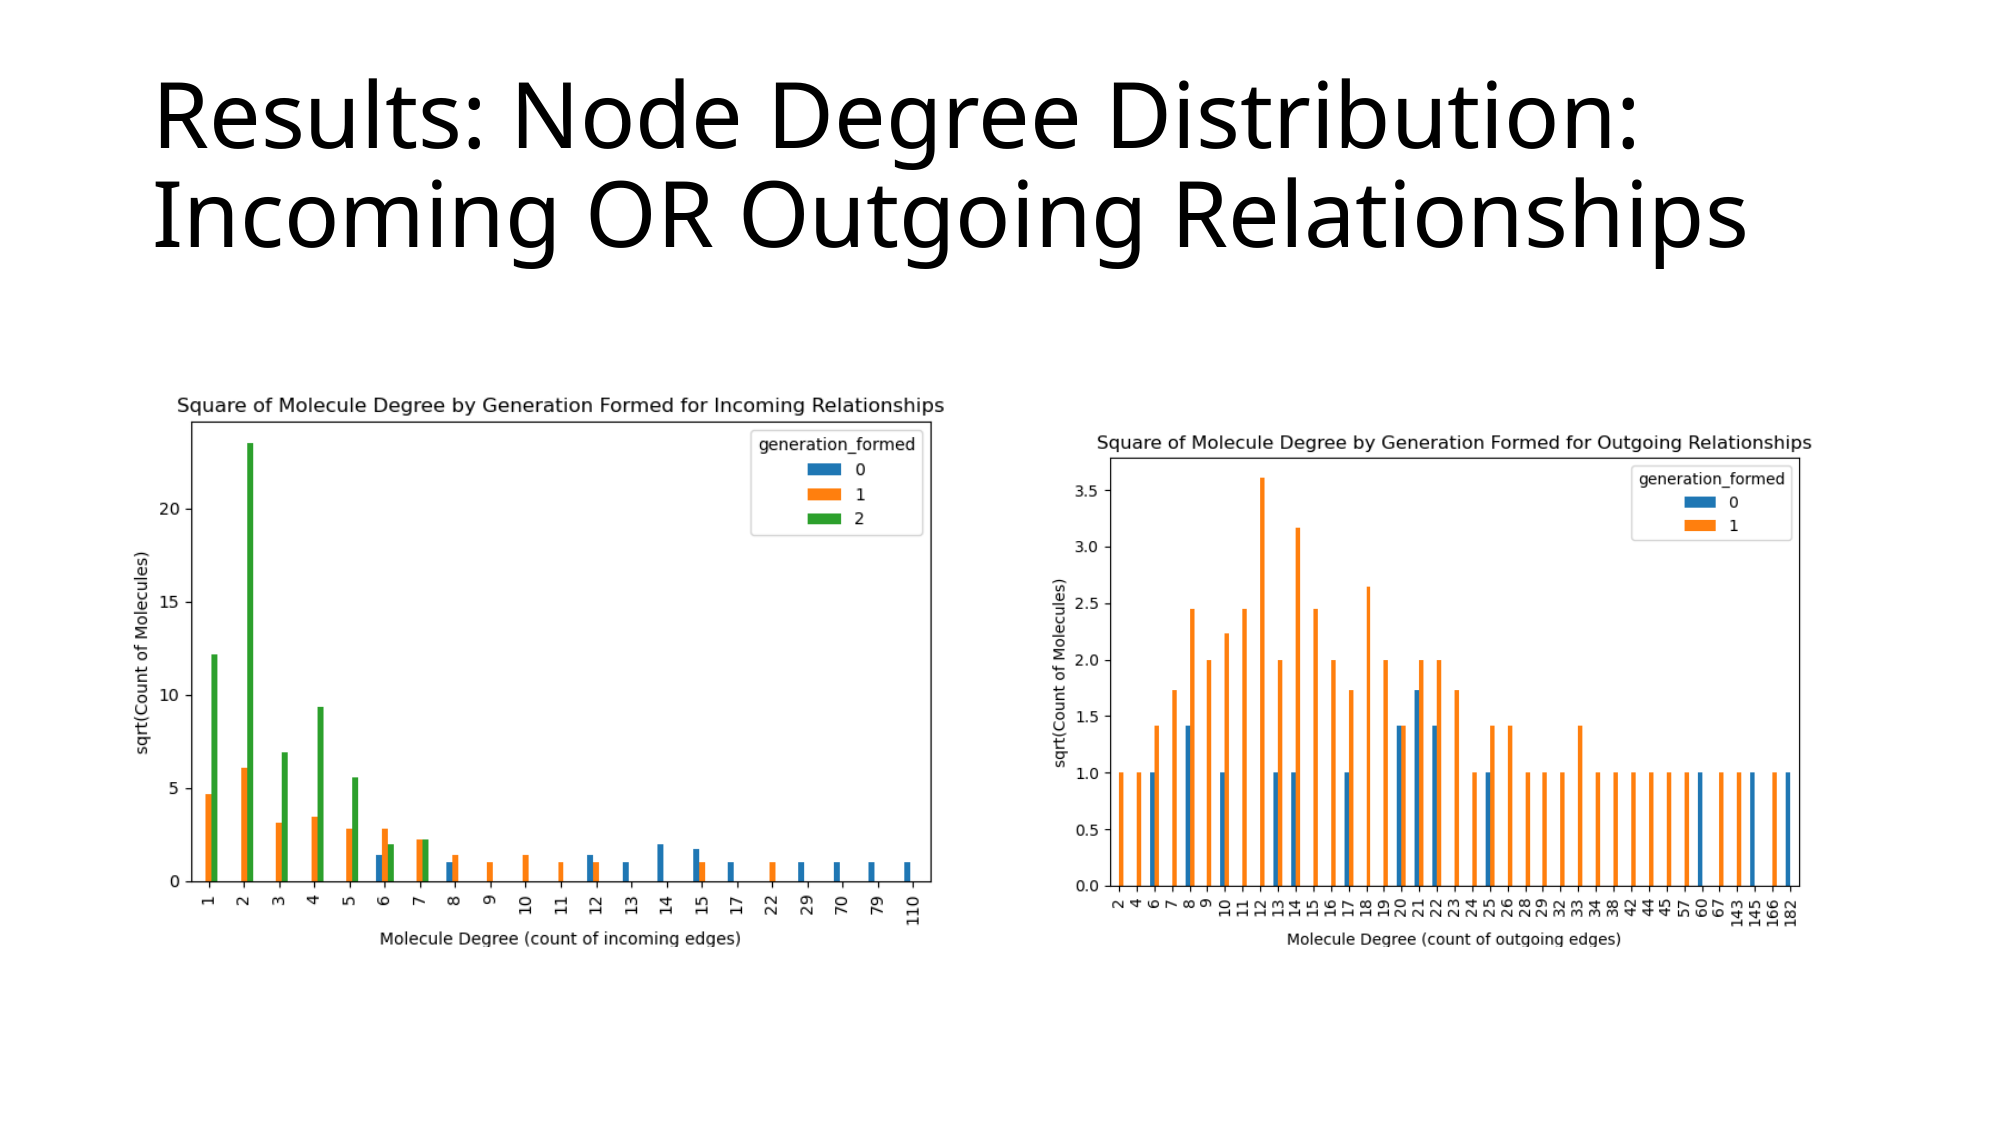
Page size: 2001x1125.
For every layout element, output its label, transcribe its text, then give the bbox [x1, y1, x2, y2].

title Results: Node Degree Distribution: Incoming OR Outgoing Relationships [137, 59, 1863, 278]
picture [72, 350, 1888, 947]
